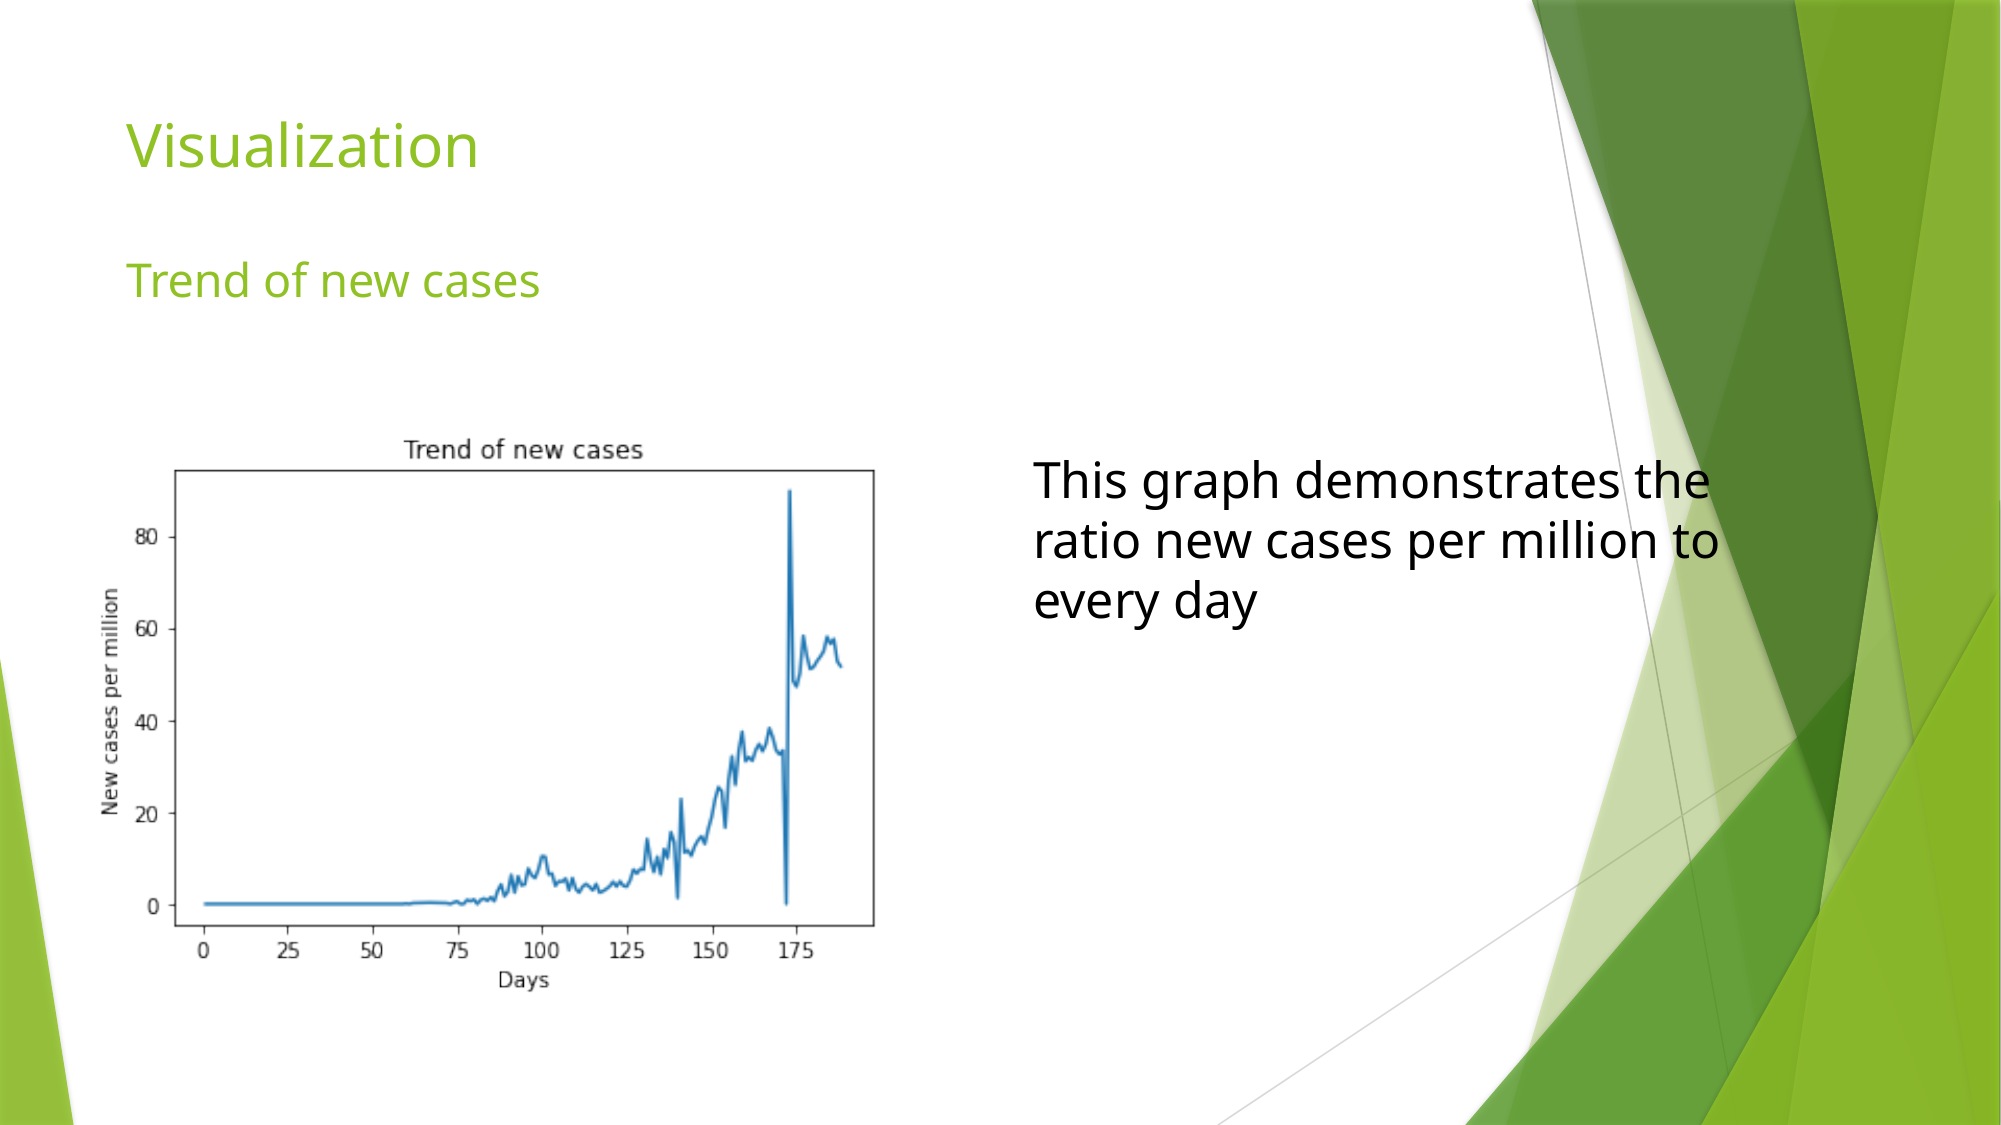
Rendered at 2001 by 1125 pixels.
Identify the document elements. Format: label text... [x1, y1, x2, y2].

text_box This graph demonstrates the ratio new cases per million to every day [1018, 440, 1797, 636]
title Visualization Trend of new cases [111, 99, 1522, 317]
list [88, 424, 886, 1005]
